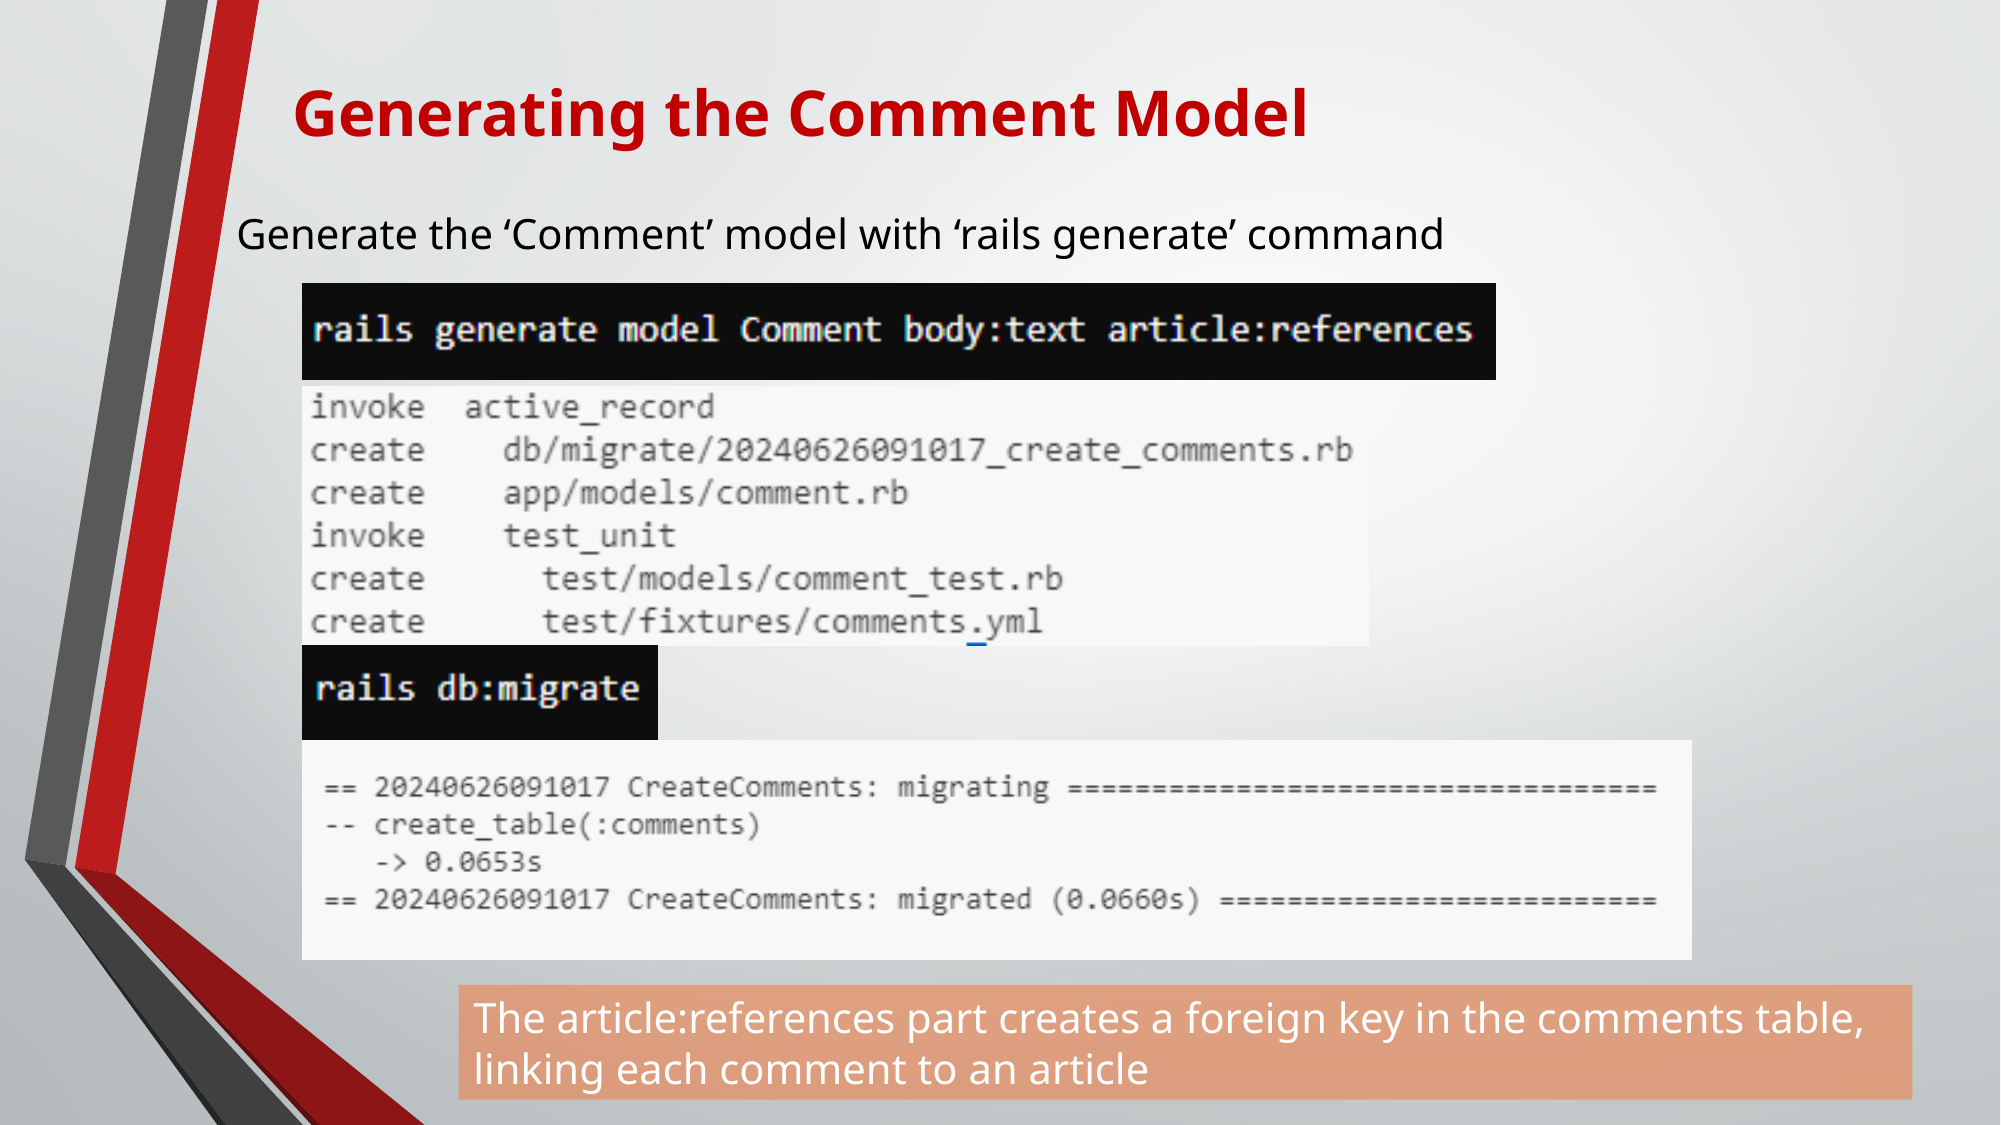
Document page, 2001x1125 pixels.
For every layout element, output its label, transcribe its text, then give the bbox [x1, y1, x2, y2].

title Generating the Comment Model [262, 65, 1341, 158]
text_box Generate the ‘Comment’ model with ‘rails generate’ command [221, 201, 1460, 266]
picture [301, 386, 1692, 960]
picture [301, 283, 1496, 380]
text_box The article:references part creates a foreign key in the comments table, linking each comment to an article [458, 984, 1913, 1100]
